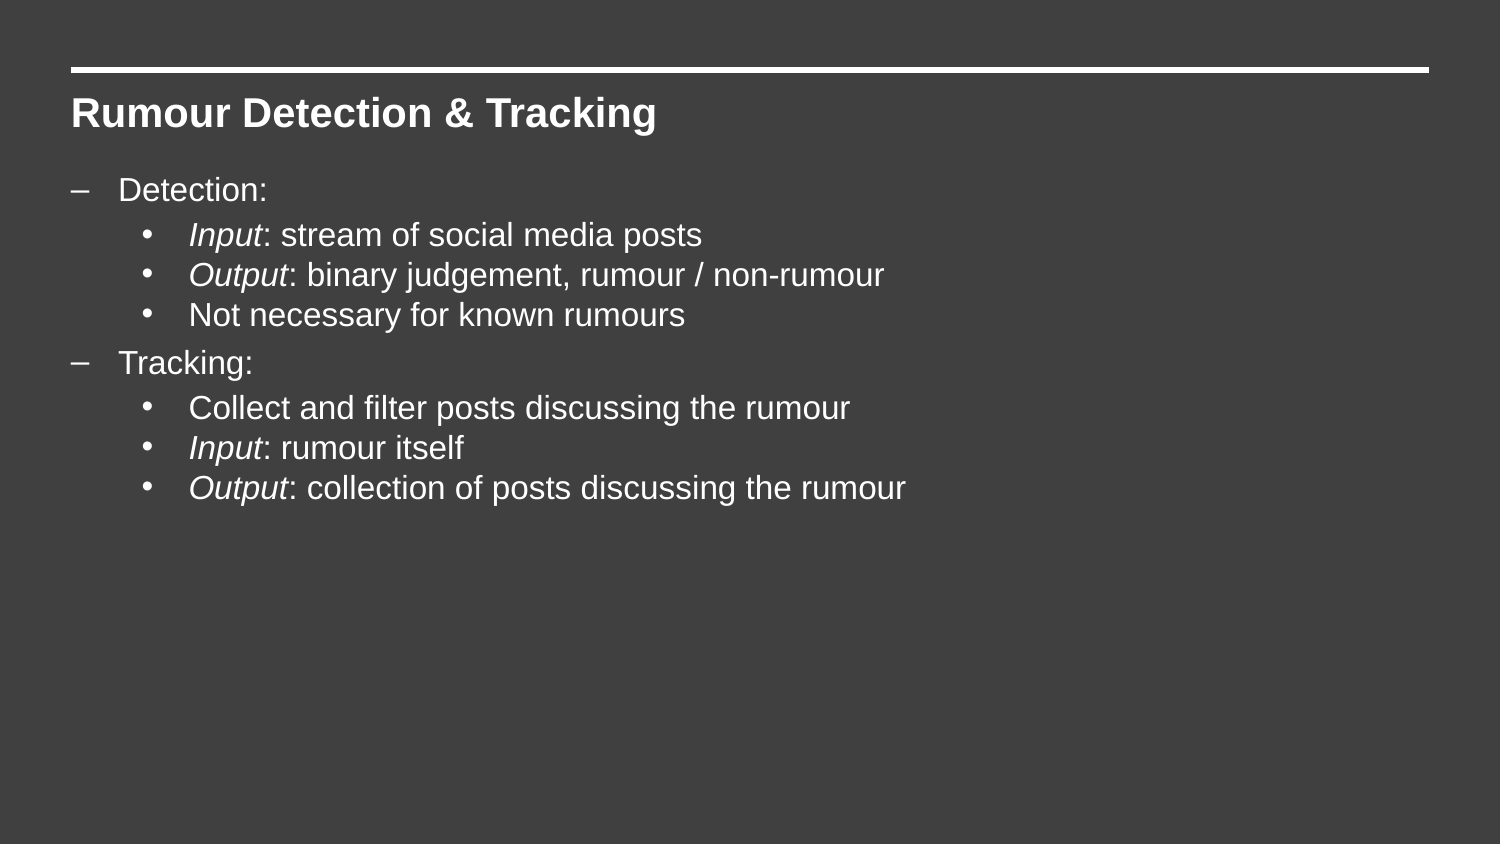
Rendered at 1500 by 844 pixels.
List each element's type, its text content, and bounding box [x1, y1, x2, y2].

text_box Rumour Detection & Tracking [70, 53, 1430, 169]
list Detection: Input: stream of social media posts Output: binary judgement, rumour / non-rumour Not necessary for known rumours Tracking: Collect and filter posts discussing the rumour Input: rumour itself Output: collection of posts discussing the rumour [70, 169, 1392, 704]
